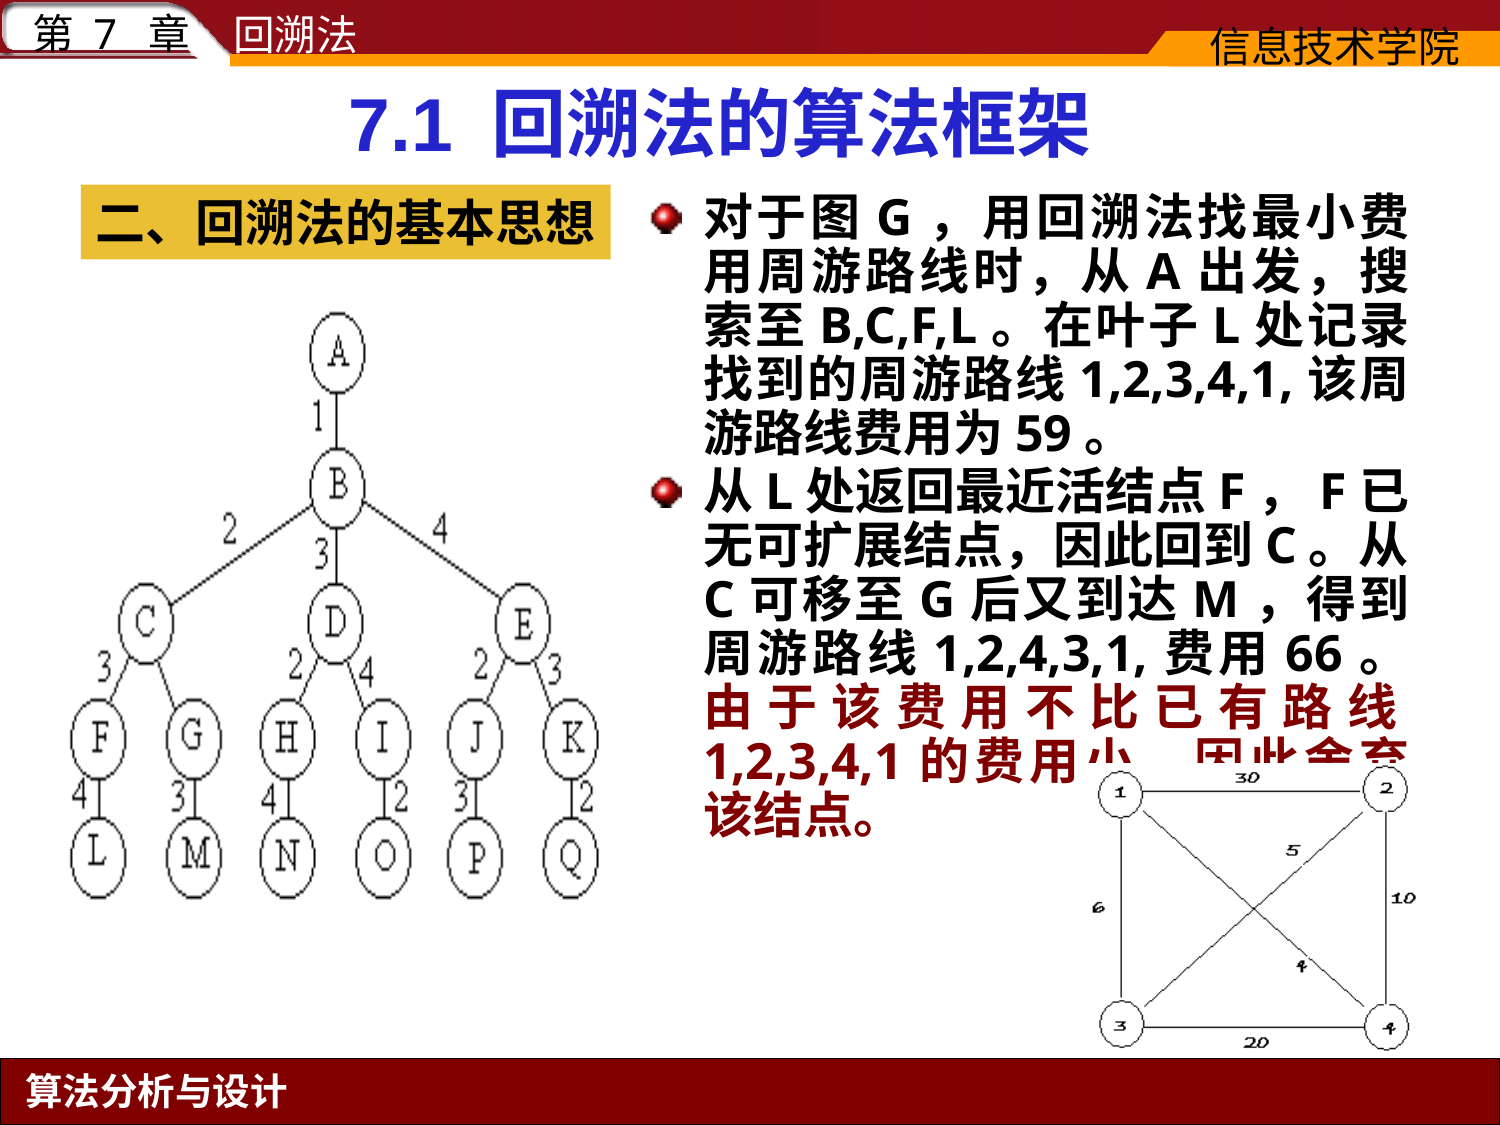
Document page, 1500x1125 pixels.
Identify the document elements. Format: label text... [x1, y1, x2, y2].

text_box 7.1 回溯法的算法框架 [82, 68, 1358, 175]
picture [1080, 763, 1437, 1056]
picture [29, 302, 615, 928]
picture [0, 0, 1500, 59]
text_box 二、回溯法的基本思想 [80, 184, 611, 260]
list 对于图G，用回溯法找最小费用周游路线时，从A出发，搜索至B,C,F,L。在叶子L处记录找到的周游路线1,2,3,4,1,该周游路线费用为59。 从L处返回最近活结点F，F已无可扩展结点，因此回到C。从C可移至G后又到达M，得到周游路线1,2,4,3,1,费用66。由于该费用不比已有路线1,2,3,4,1的费用小，因此舍弃该结点。 [631, 184, 1425, 860]
picture [646, 472, 682, 508]
picture [646, 198, 682, 234]
